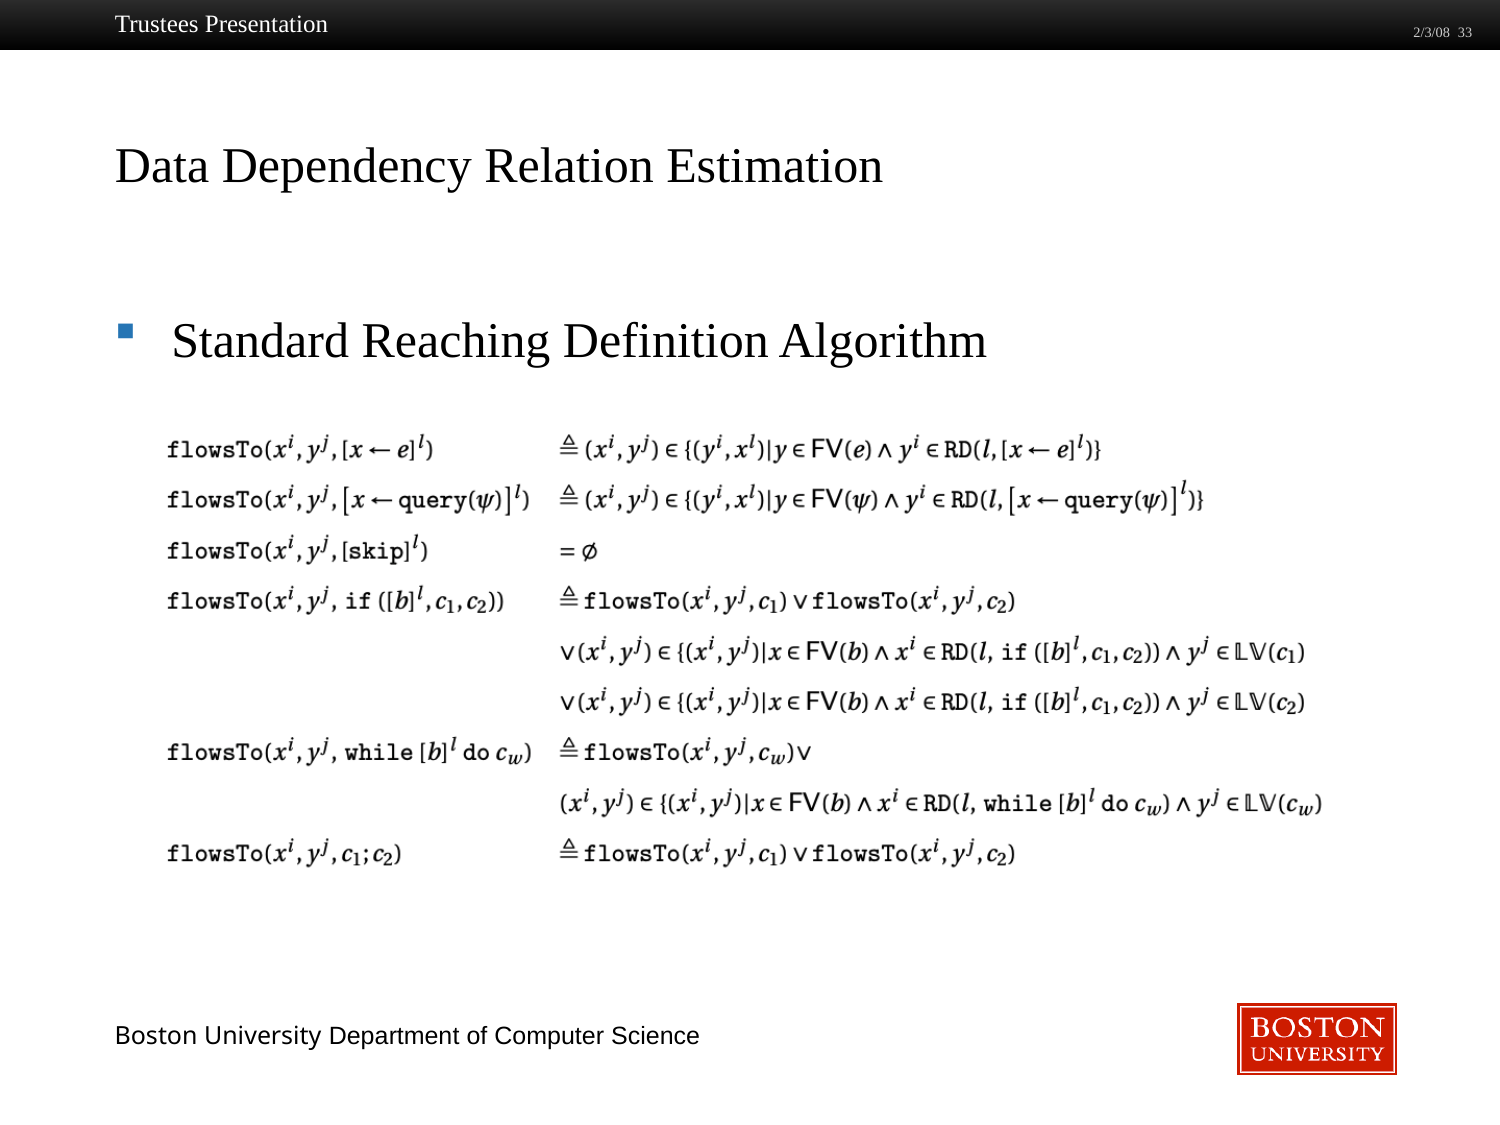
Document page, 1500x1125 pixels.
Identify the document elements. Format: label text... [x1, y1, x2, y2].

list Standard Reaching Definition Algorithm [99, 299, 1400, 938]
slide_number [1312, 12, 1488, 50]
picture [1237, 1003, 1397, 1075]
footer Trustees Presentation [99, 0, 938, 50]
picture [145, 424, 1355, 880]
title Data Dependency Relation Estimation [99, 125, 1400, 238]
